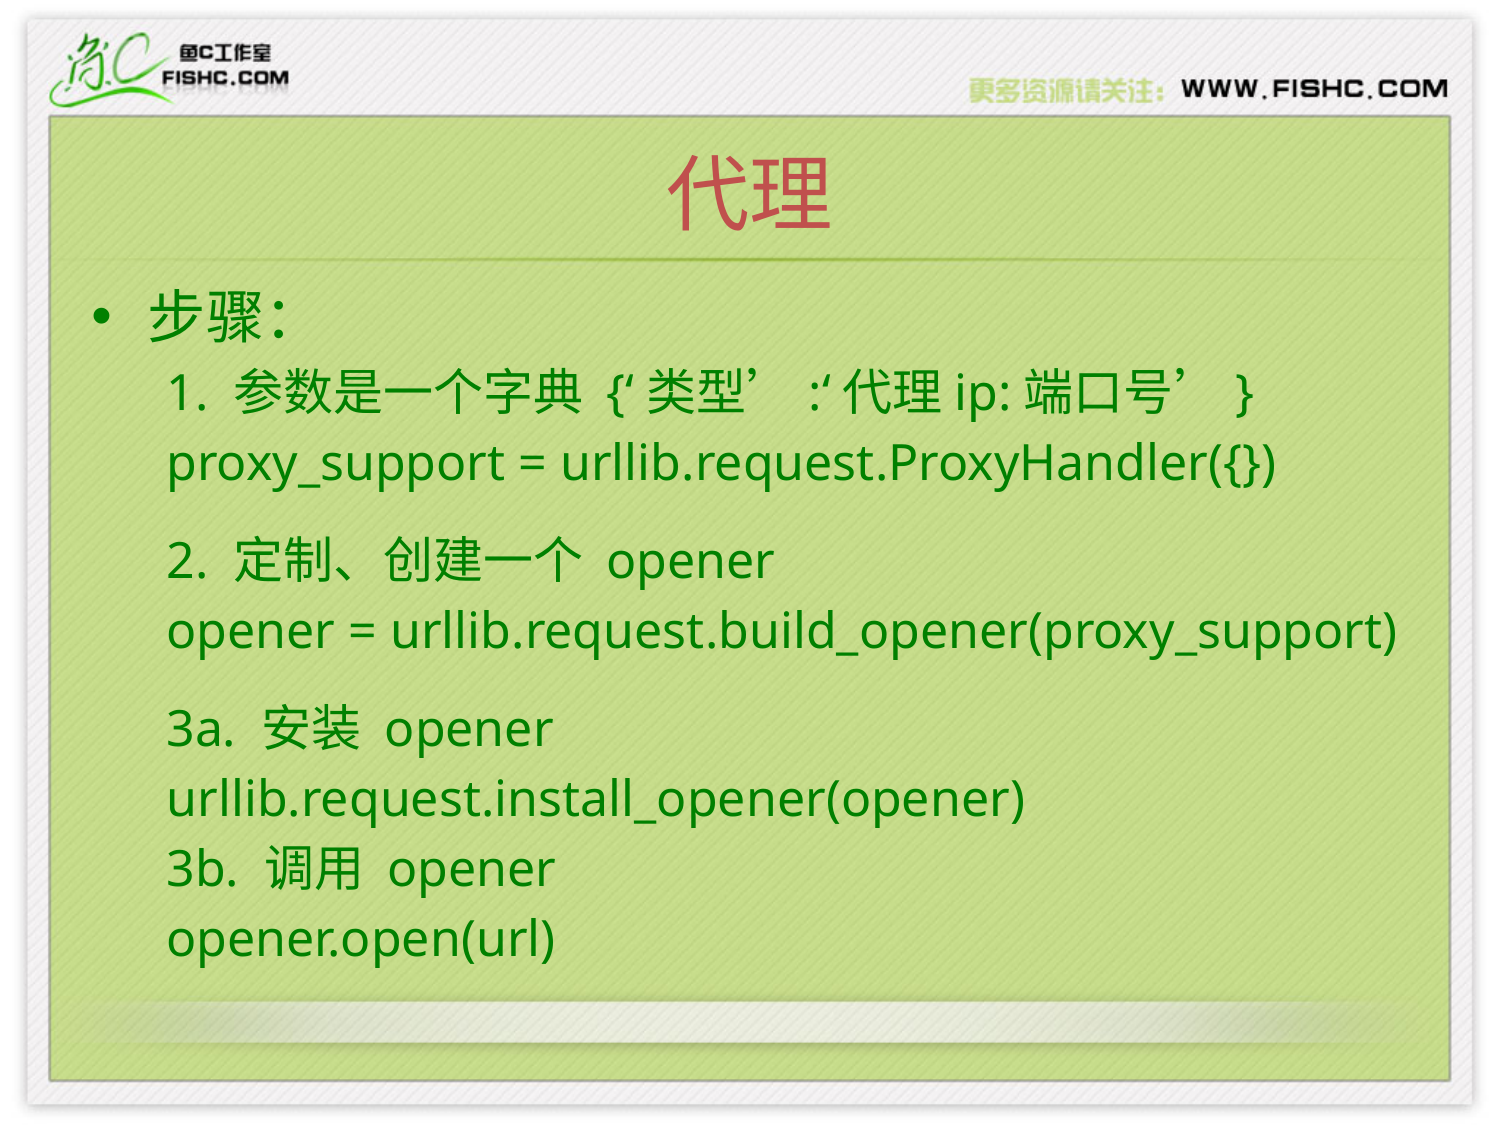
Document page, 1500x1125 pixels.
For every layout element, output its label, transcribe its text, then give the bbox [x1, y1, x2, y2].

picture [0, 0, 1500, 1125]
title 代理 [75, 113, 1425, 268]
list 步骤： 1. 参数是一个字典 {‘类型’:‘代理ip:端口号’} proxy_support = urllib.request.ProxyHandler({}) 2. 定制、创建一个 opener opener = urllib.request.build_opener(proxy_support) 3a. 安装 opener urllib.request.install_opener(opener) 3b. 调用 opener opener.open(url) [76, 272, 1427, 1016]
